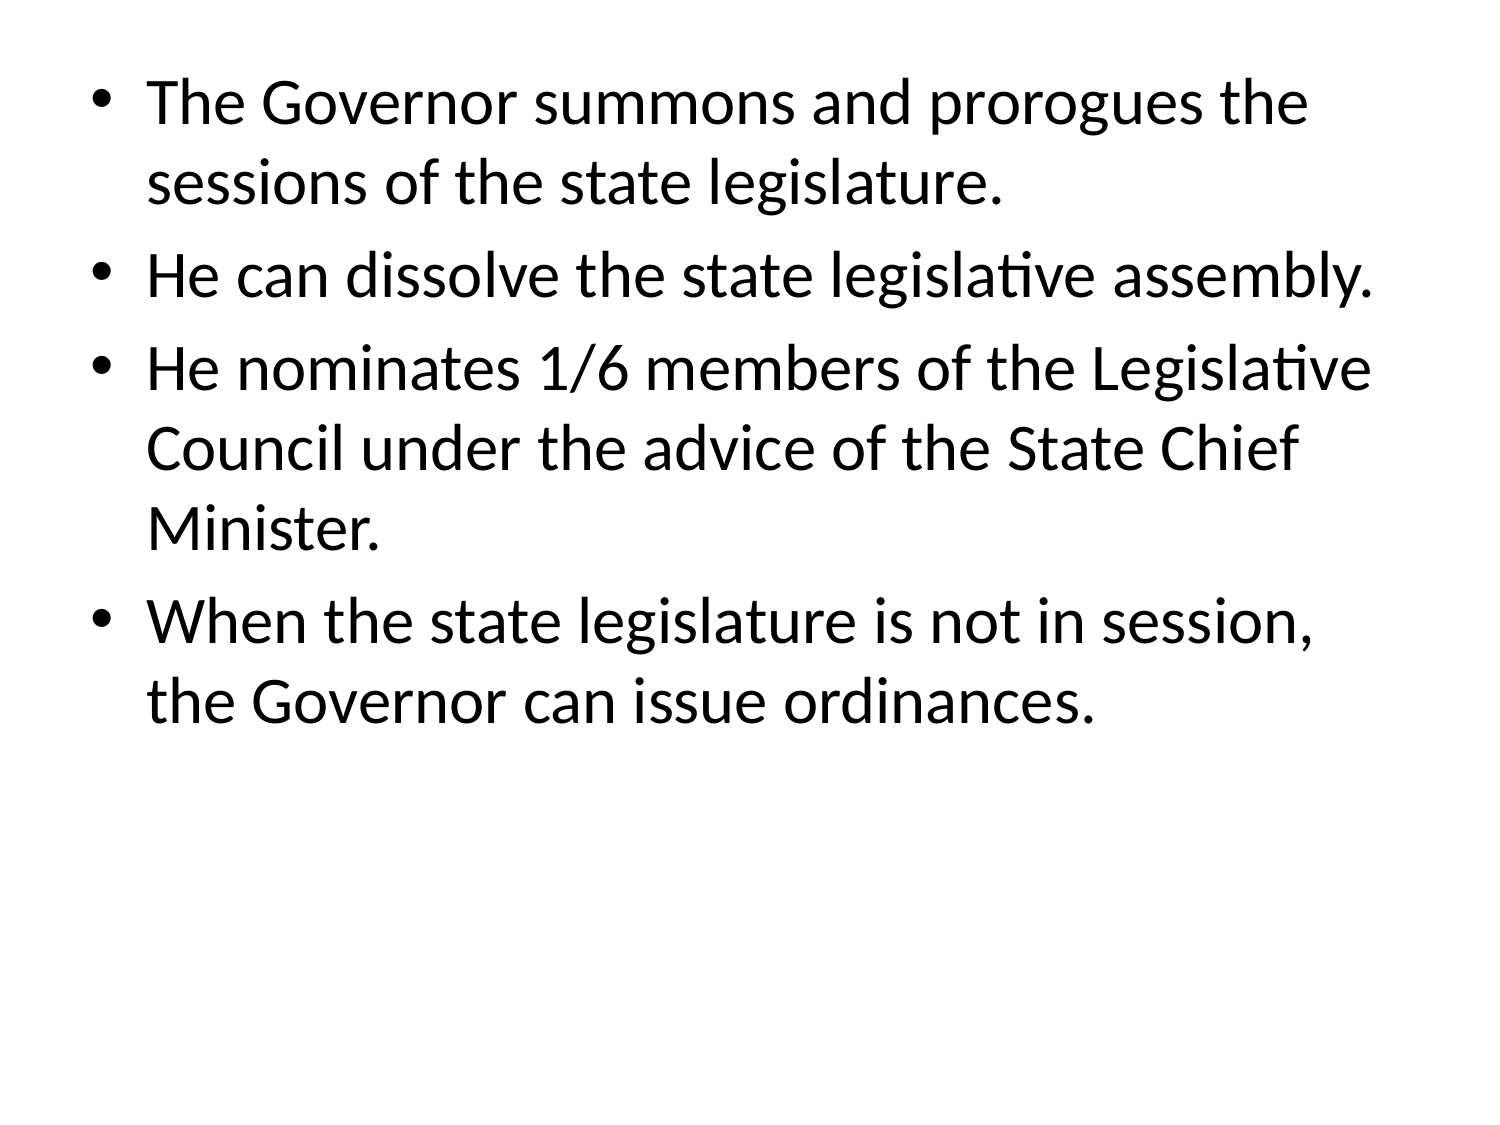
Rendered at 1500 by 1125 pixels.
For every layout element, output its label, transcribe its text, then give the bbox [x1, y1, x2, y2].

list The Governor summons and prorogues the sessions of the state legislature. He can dissolve the state legislative assembly. He nominates 1/6 members of the Legislative Council under the advice of the State Chief Minister. When the state legislature is not in session, the Governor can issue ordinances. [75, 50, 1425, 1005]
